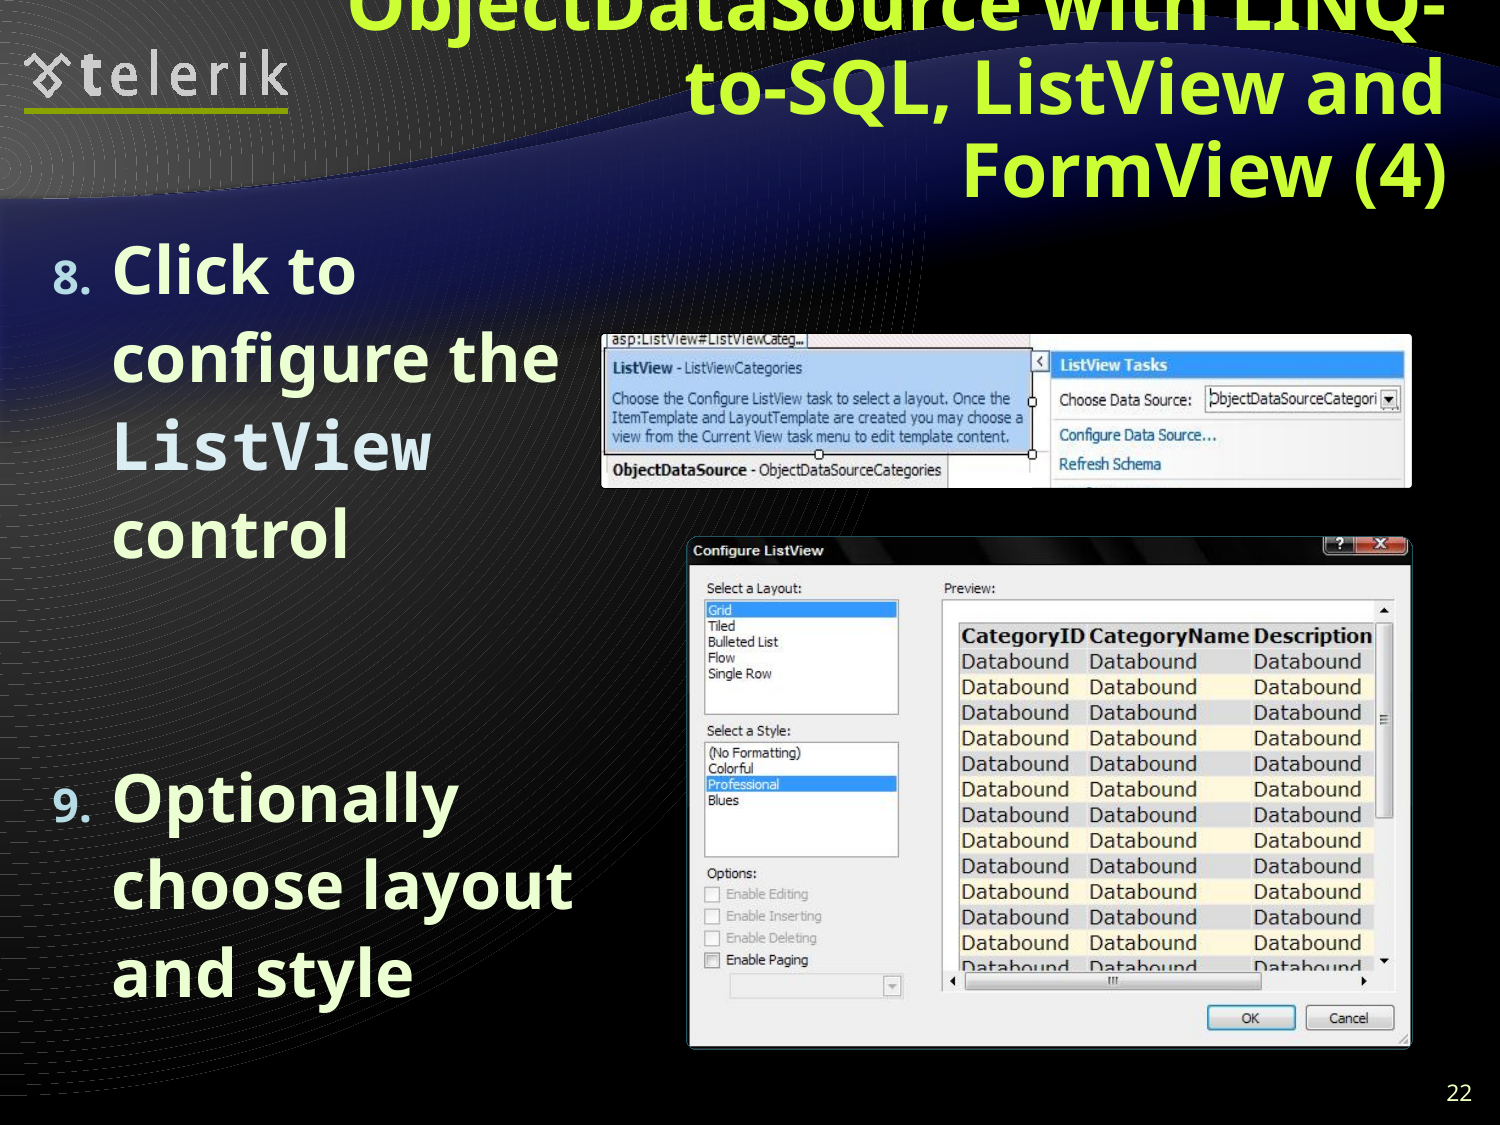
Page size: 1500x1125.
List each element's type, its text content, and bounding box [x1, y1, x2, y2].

picture [600, 333, 1413, 489]
picture [24, 49, 288, 114]
picture [685, 536, 1413, 1051]
list Click to configure the ListView control Optionally choose layout and style [37, 212, 688, 1100]
slide_number 22 [1412, 1074, 1488, 1113]
title ObjectDataSource with LINQ-to-SQL, ListView and FormView (4) [300, 12, 1463, 163]
